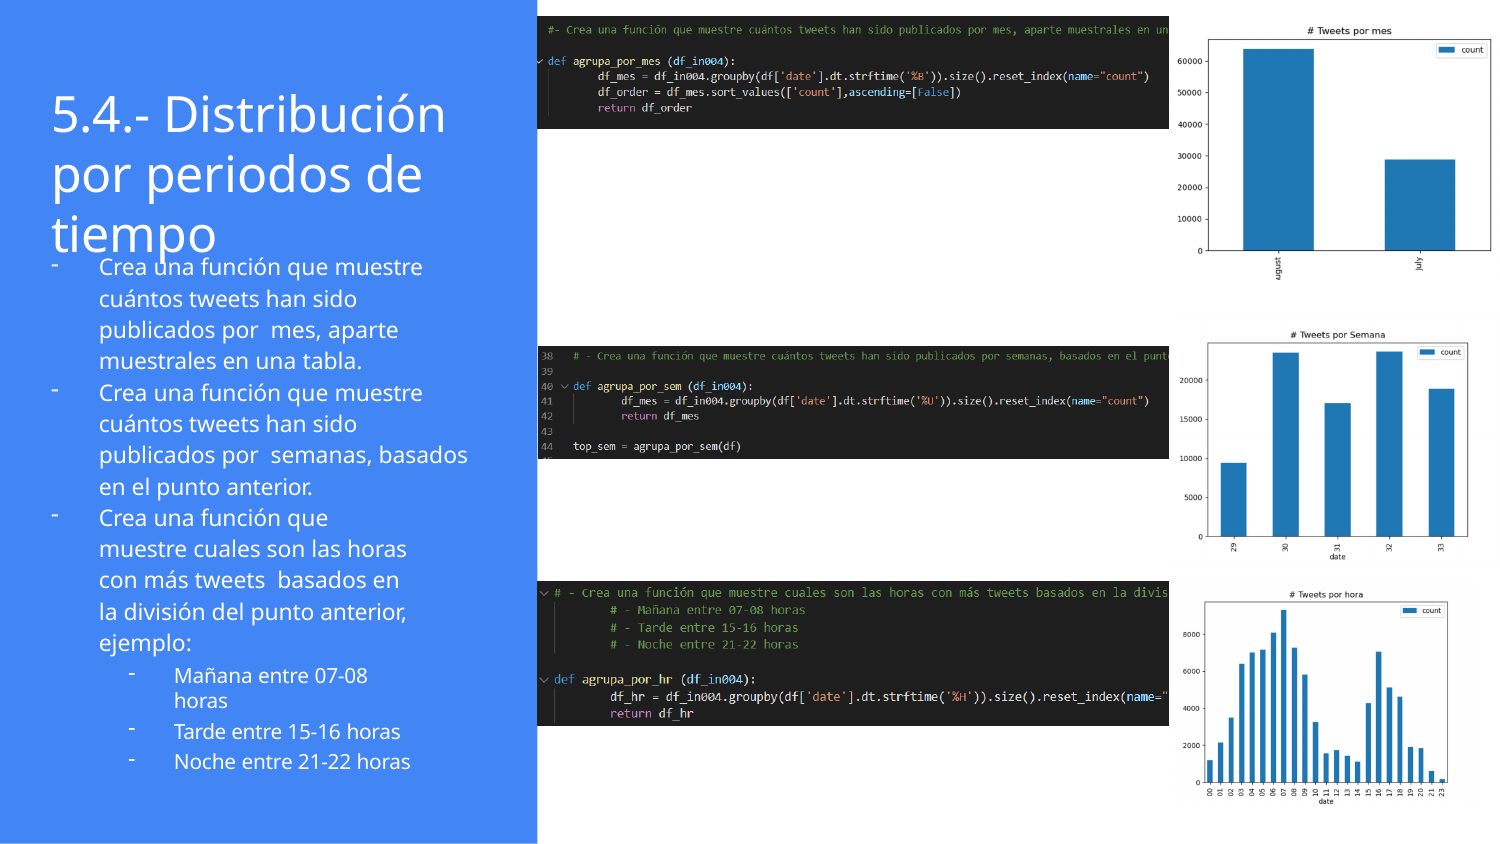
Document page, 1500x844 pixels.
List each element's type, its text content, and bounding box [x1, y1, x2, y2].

picture [537, 317, 1500, 564]
picture [537, 16, 1500, 281]
picture [537, 580, 1476, 807]
text_box Crea una función que muestre cuántos tweets han sido publicados por mes, aparte muestrales en una tabla. Crea una función que muestre cuántos tweets han sido publicados por semanas, basados en el punto anterior. Crea una función que muestre cuales son las horas con más tweets basados en la división del punto anterior, ejemplo: Mañana entre 07-08 horas Tarde entre 15-16 horas Noche entre 21-22 horas [49, 247, 470, 774]
text_box [0, 0, 538, 844]
title 5.4.- Distribución por periodos de tiempo [49, 78, 513, 263]
